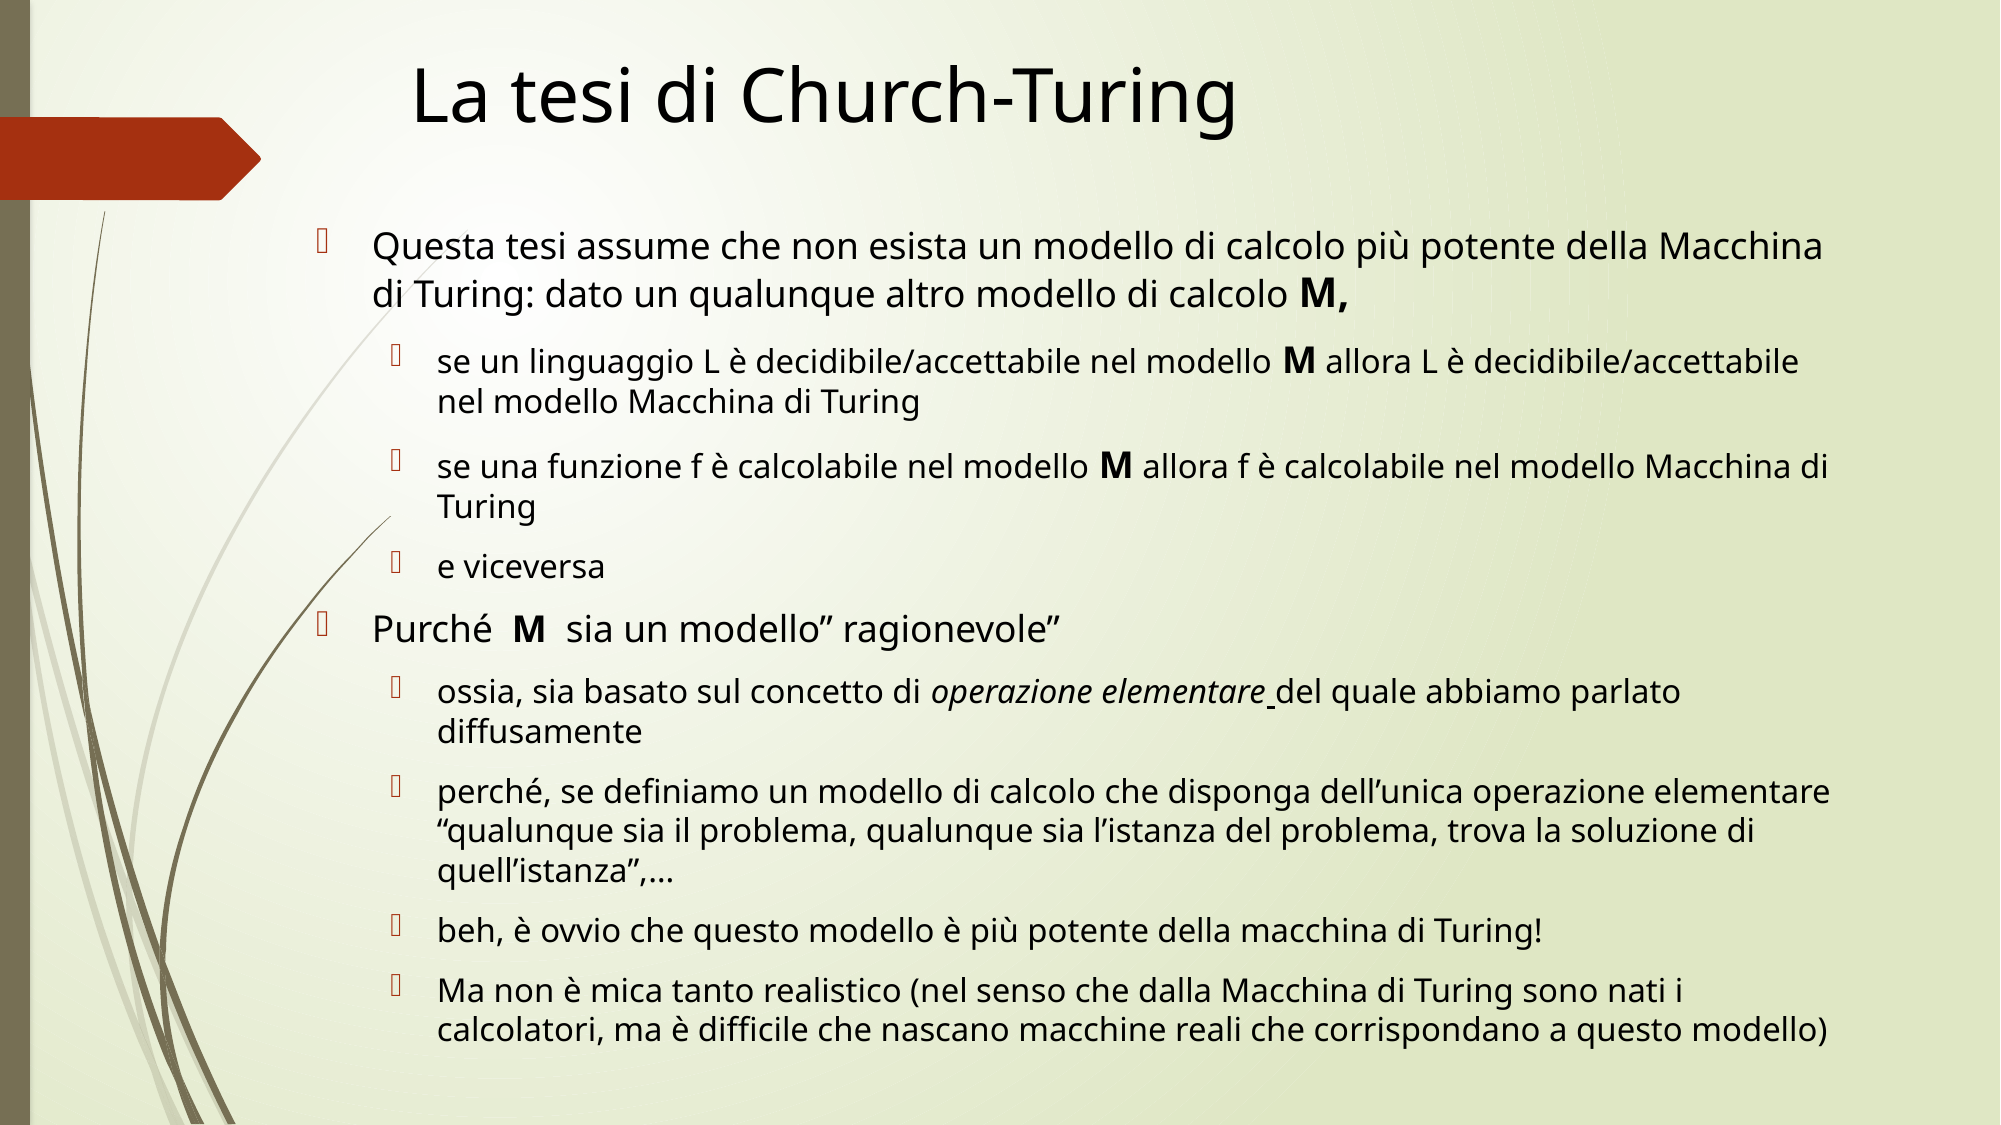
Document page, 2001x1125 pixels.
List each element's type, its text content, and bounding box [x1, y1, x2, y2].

title La tesi di Church-Turing [394, 40, 1857, 153]
list Questa tesi assume che non esista un modello di calcolo più potente della Macchina di Turing: dato un qualunque altro modello di calcolo M, se un linguaggio L è decidibile/accettabile nel modello M allora L è decidibile/accettabile nel modello Macchina di Turing se una funzione f è calcolabile nel modello M allora f è calcolabile nel modello Macchina di Turing e viceversa Purché M sia un modello” ragionevole” ossia, sia basato sul concetto di operazione elementare del quale abbiamo parlato diffusamente perché, se definiamo un modello di calcolo che disponga dell’unica operazione elementare “qualunque sia il problema, qualunque sia l’istanza del problema, trova la soluzione di quell’istanza”,… beh, è ovvio che questo modello è più potente della macchina di Turing! Ma non è mica tanto realistico (nel senso che dalla Macchina di Turing sono nati i calcolatori, ma è difficile che nascano macchine reali che corrispondano a questo modello) [301, 214, 1857, 1089]
